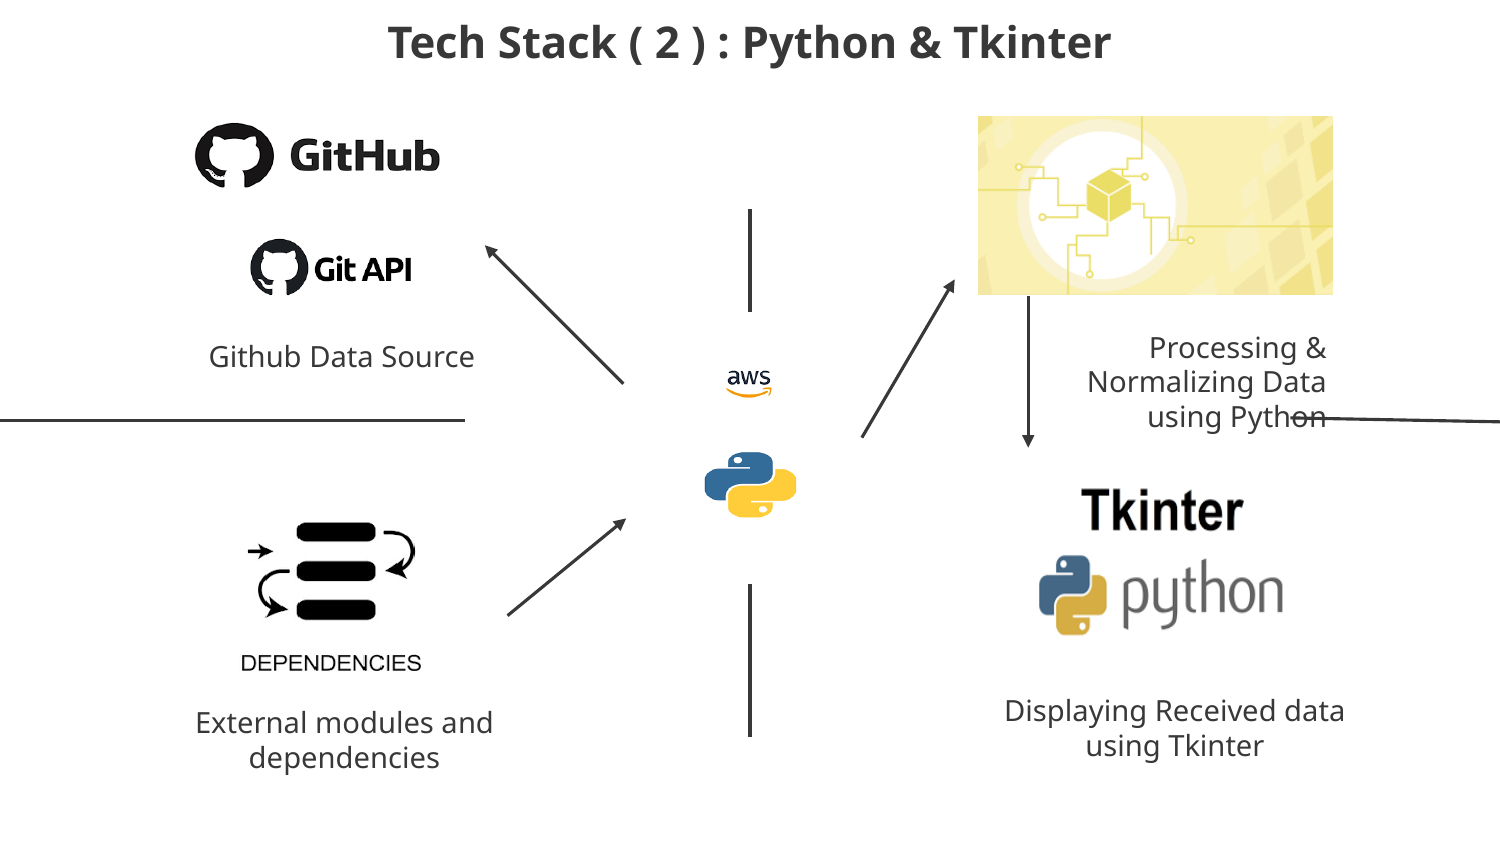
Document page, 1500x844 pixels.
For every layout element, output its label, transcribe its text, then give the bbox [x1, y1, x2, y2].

picture [168, 85, 466, 328]
subtitle Github Data Source [117, 323, 567, 456]
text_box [861, 279, 955, 438]
subtitle External modules and dependencies [120, 689, 569, 823]
picture [977, 116, 1334, 295]
title Tech Stack ( 2 ) : Python & Tkinter [226, 0, 1273, 87]
subtitle Displaying Received data using Tkinter [950, 677, 1400, 810]
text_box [484, 244, 624, 384]
picture [216, 469, 448, 678]
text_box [1290, 417, 1500, 423]
picture [1007, 471, 1321, 679]
subtitle Processing & Normalizing Data using Python [1032, 278, 1342, 412]
picture [612, 312, 885, 519]
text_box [507, 518, 627, 616]
